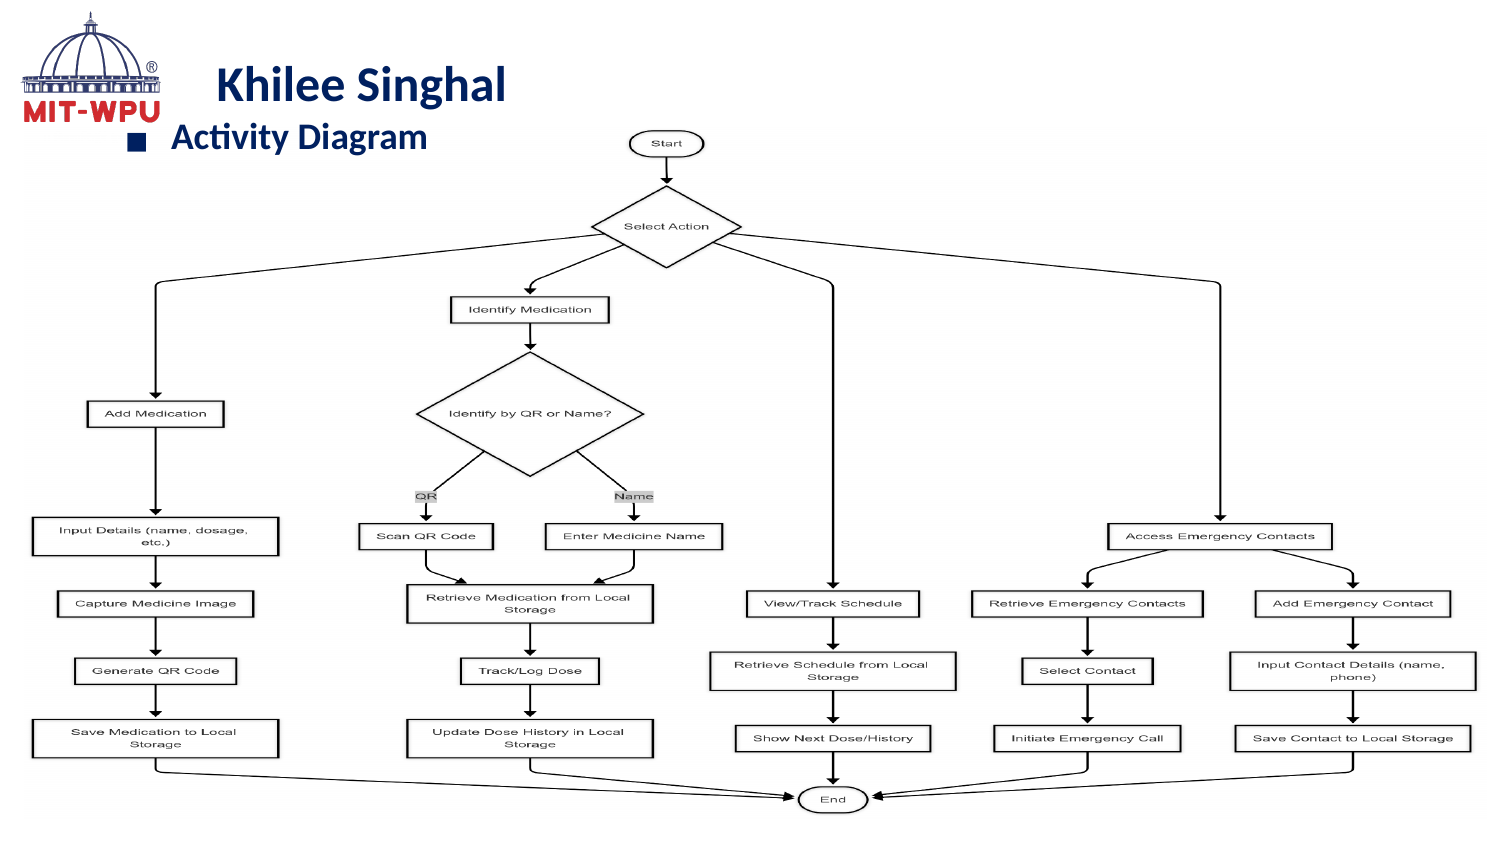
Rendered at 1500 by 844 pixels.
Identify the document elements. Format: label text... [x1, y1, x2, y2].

picture [20, 11, 1488, 819]
text_box Khilee Singhal [188, 50, 718, 110]
text_box Activity Diagram [90, 100, 741, 124]
